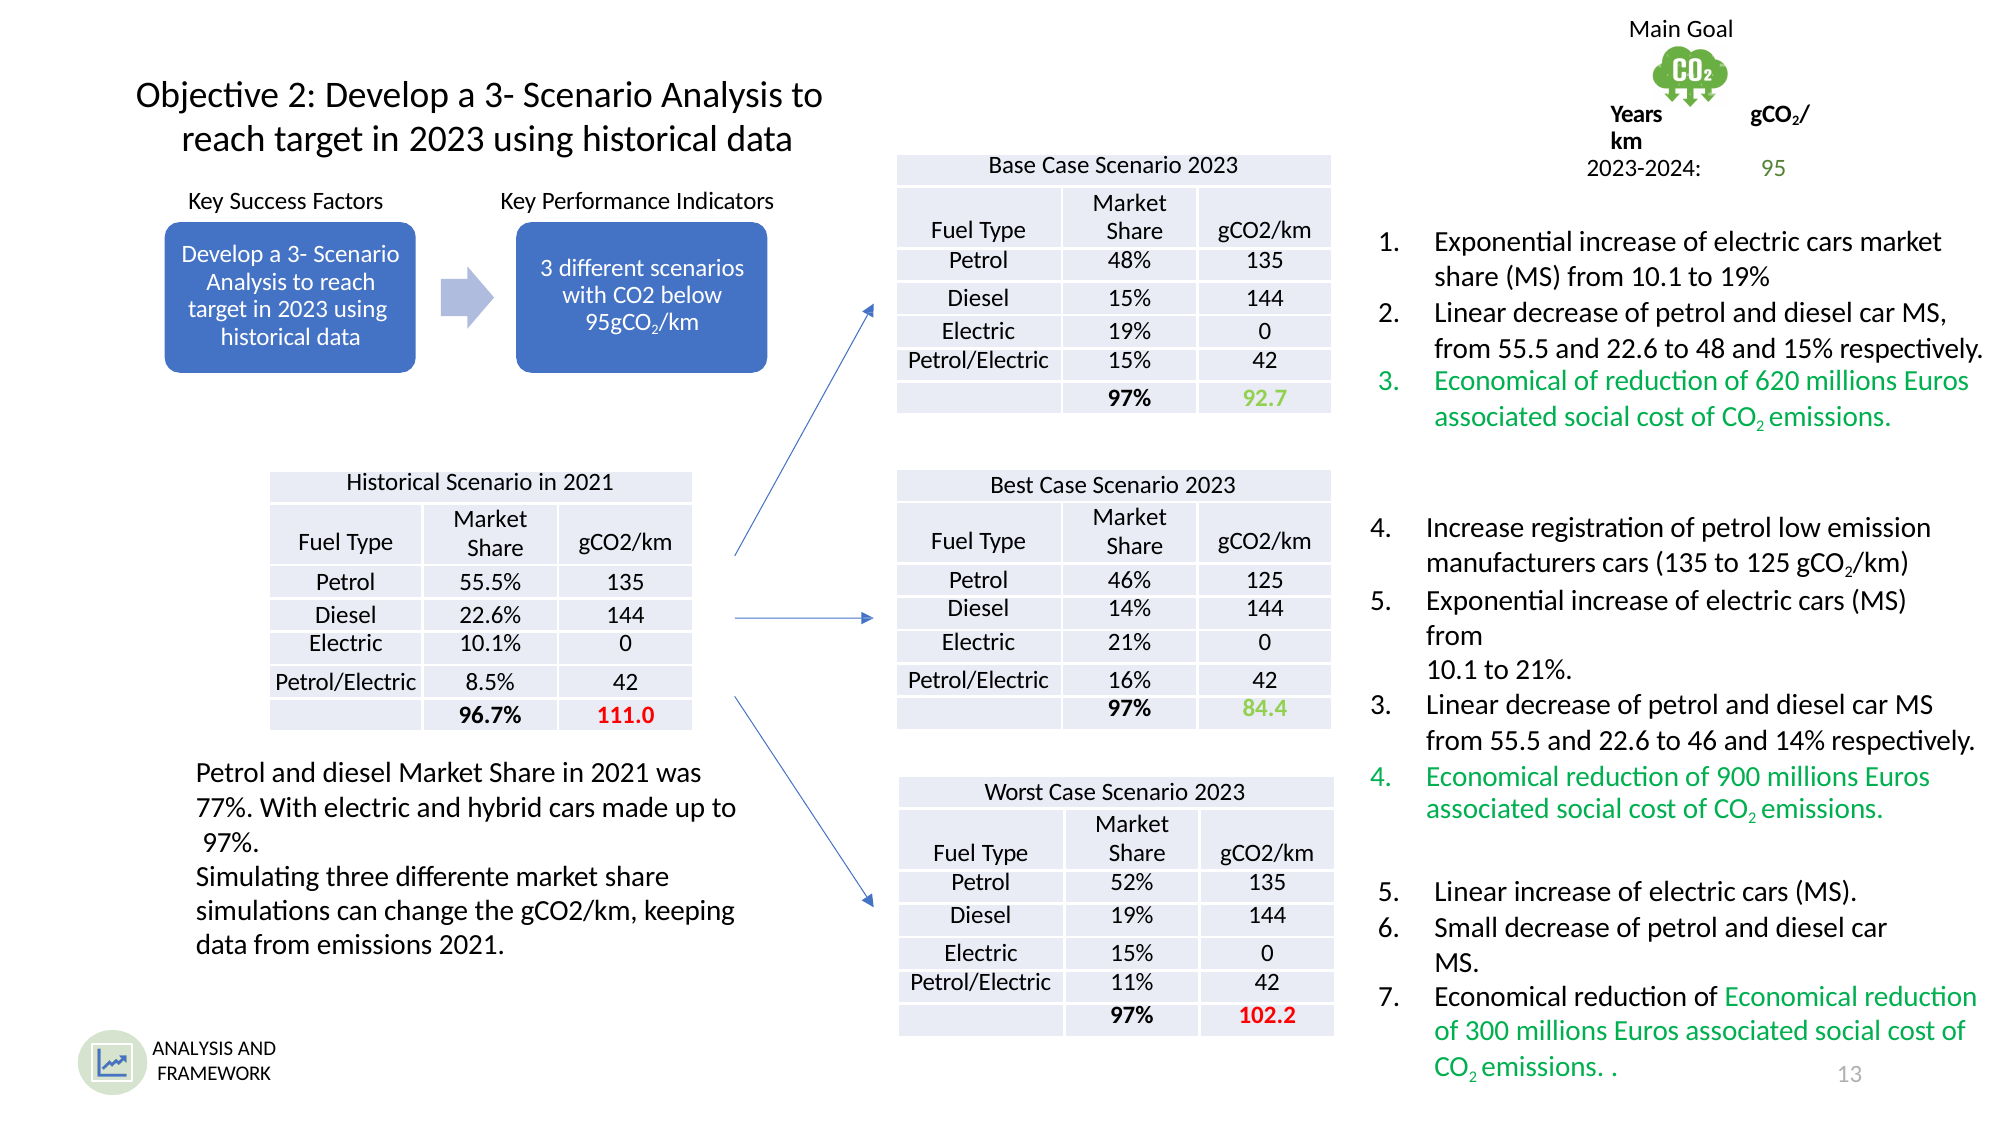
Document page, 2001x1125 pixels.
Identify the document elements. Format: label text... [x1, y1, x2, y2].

table_cell 48% [1063, 250, 1196, 280]
table_cell 0 [559, 633, 692, 664]
table_cell [897, 383, 1061, 413]
text_box [734, 611, 874, 625]
title Objective 2: Develop a 3- Scenario Analysis to reach target in 2023 using historical data [133, 16, 831, 209]
table_cell Diesel [897, 598, 1061, 629]
table_header Worst Case Scenario 2023 [899, 777, 1334, 807]
text_box Key Success Factors Develop a 3- Scenario Analysis to reach target in 2023 using historical data [178, 209, 403, 351]
table_cell 15% [1066, 938, 1198, 969]
table_cell 16% [1063, 665, 1196, 695]
table_cell Market Share [1066, 810, 1198, 869]
text_box [734, 696, 874, 908]
table_cell 111.0 [559, 700, 692, 730]
table_cell 21% [1063, 631, 1196, 662]
table_header Historical Scenario in 2021 [270, 472, 692, 502]
table_cell 135 [1199, 250, 1331, 280]
text_box Years gCO2/km 2023-2024: 95 [1580, 98, 1825, 182]
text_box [77, 1030, 148, 1096]
table_cell 14% [1063, 598, 1196, 629]
table_cell Petrol/Electric [897, 350, 1061, 380]
table_cell 92.7 [1199, 383, 1331, 413]
table_cell [270, 700, 421, 730]
text_box Petrol and diesel Market Share in 2021 was 77%. With electric and hybrid cars made up to 97%. Simulating three differente market share simulations can change the gCO2/km, keeping data from emissions 2021. [193, 751, 745, 962]
table_cell Diesel [897, 283, 1061, 314]
table_cell 144 [1199, 598, 1331, 629]
table_cell gCO2/km [1199, 503, 1331, 562]
table_cell 96.7% [424, 700, 557, 730]
text_box [440, 266, 495, 329]
table_cell 102.2 [1201, 1005, 1334, 1036]
table_cell 46% [1063, 565, 1196, 595]
table_cell 19% [1066, 905, 1198, 936]
table_cell 15% [1063, 350, 1196, 380]
table_cell 19% [1063, 316, 1196, 347]
table_cell 42 [1199, 350, 1331, 380]
text_box ANALYSIS AND FRAMEWORK [150, 1033, 279, 1085]
table_cell 8.5% [424, 666, 557, 697]
table_cell Fuel Type [897, 503, 1061, 562]
text_box [516, 222, 768, 373]
table_cell 42 [559, 666, 692, 697]
table_cell Diesel [270, 600, 421, 630]
table_cell Electric [270, 633, 421, 664]
table_cell gCO2/km [1201, 810, 1334, 869]
table_cell 42 [1199, 665, 1331, 695]
table_cell Diesel [899, 905, 1063, 936]
text_box [164, 222, 416, 373]
table_cell Petrol [897, 565, 1061, 595]
table_cell 135 [559, 566, 692, 597]
table_cell Electric [897, 631, 1061, 662]
table_cell 10.1% [424, 633, 557, 664]
table_cell 15% [1063, 283, 1196, 314]
table_cell 52% [1066, 872, 1198, 902]
table_cell Market Share [424, 505, 557, 564]
table_cell Electric [899, 938, 1063, 969]
table_cell 0 [1201, 938, 1334, 969]
table_cell 84.4 [1199, 698, 1331, 729]
table_cell 11% [1066, 972, 1198, 1002]
table_cell 0 [1199, 316, 1331, 347]
table_cell 42 [1201, 972, 1334, 1002]
table_cell Market Share [1063, 503, 1196, 562]
text_box Key Performance Indicators [498, 209, 781, 215]
table_header Best Case Scenario 2023 [897, 470, 1331, 501]
table_cell 144 [1201, 905, 1334, 936]
table_cell Fuel Type [897, 188, 1061, 247]
text_box Exponential increase of electric cars market share (MS) from 10.1 to 19% Linear decrease of petrol and diesel car MS, from 55.5 and 22.6 to 48 and 15% respectively. Economical of reduction of 620 millions Euros associated social cost of CO2 emissions. Increase registration of petrol low emission manufacturers cars (135 to 125 gCO2/km) Exponential increase of electric cars (MS) from 10.1 to 21%. Linear decrease of petrol and diesel car MS from 55.5 and 22.6 to 46 and 14% respectively. Economical reduction of 900 millions Euros associated social cost of CO2 emissions. Linear increase of electric cars (MS). Small decrease of petrol and diesel car MS. Economical reduction of Economical reduction of 300 millions Euros associated social cost of CO2 emissions. . [1353, 220, 2000, 1085]
table_cell 55.5% [424, 566, 557, 597]
table_cell Petrol [270, 566, 421, 597]
table_cell 125 [1199, 565, 1331, 595]
table_cell Electric [897, 316, 1061, 347]
table_cell Petrol [897, 250, 1061, 280]
table_cell [897, 698, 1061, 729]
slide_number 13 [1412, 1042, 1863, 1103]
table_cell Petrol/Electric [899, 972, 1063, 1002]
table_cell gCO2/km [1199, 188, 1331, 247]
table_cell 135 [1201, 872, 1334, 902]
text_box [734, 303, 874, 557]
text_box Main Goal [1626, 10, 1736, 43]
table_cell 144 [1199, 283, 1331, 314]
table_cell Petrol/Electric [897, 665, 1061, 695]
picture [1652, 45, 1728, 108]
table_cell 97% [1063, 383, 1196, 413]
table_cell 144 [559, 600, 692, 630]
table_cell Fuel Type [899, 810, 1063, 869]
table_cell Fuel Type [270, 505, 421, 564]
table_cell Market Share [1063, 188, 1196, 247]
table_cell [899, 1005, 1063, 1036]
table_cell 0 [1199, 631, 1331, 662]
table_cell 97% [1066, 1005, 1198, 1036]
text_box 3 different scenarios with CO2 below 95gCO2/km [531, 249, 752, 337]
table_cell 97% [1063, 698, 1196, 729]
table_cell Petrol/Electric [270, 666, 421, 697]
table_cell 22.6% [424, 600, 557, 630]
table_cell Petrol [899, 872, 1063, 902]
table_cell gCO2/km [559, 505, 692, 564]
table_header Base Case Scenario 2023 [897, 155, 1331, 185]
